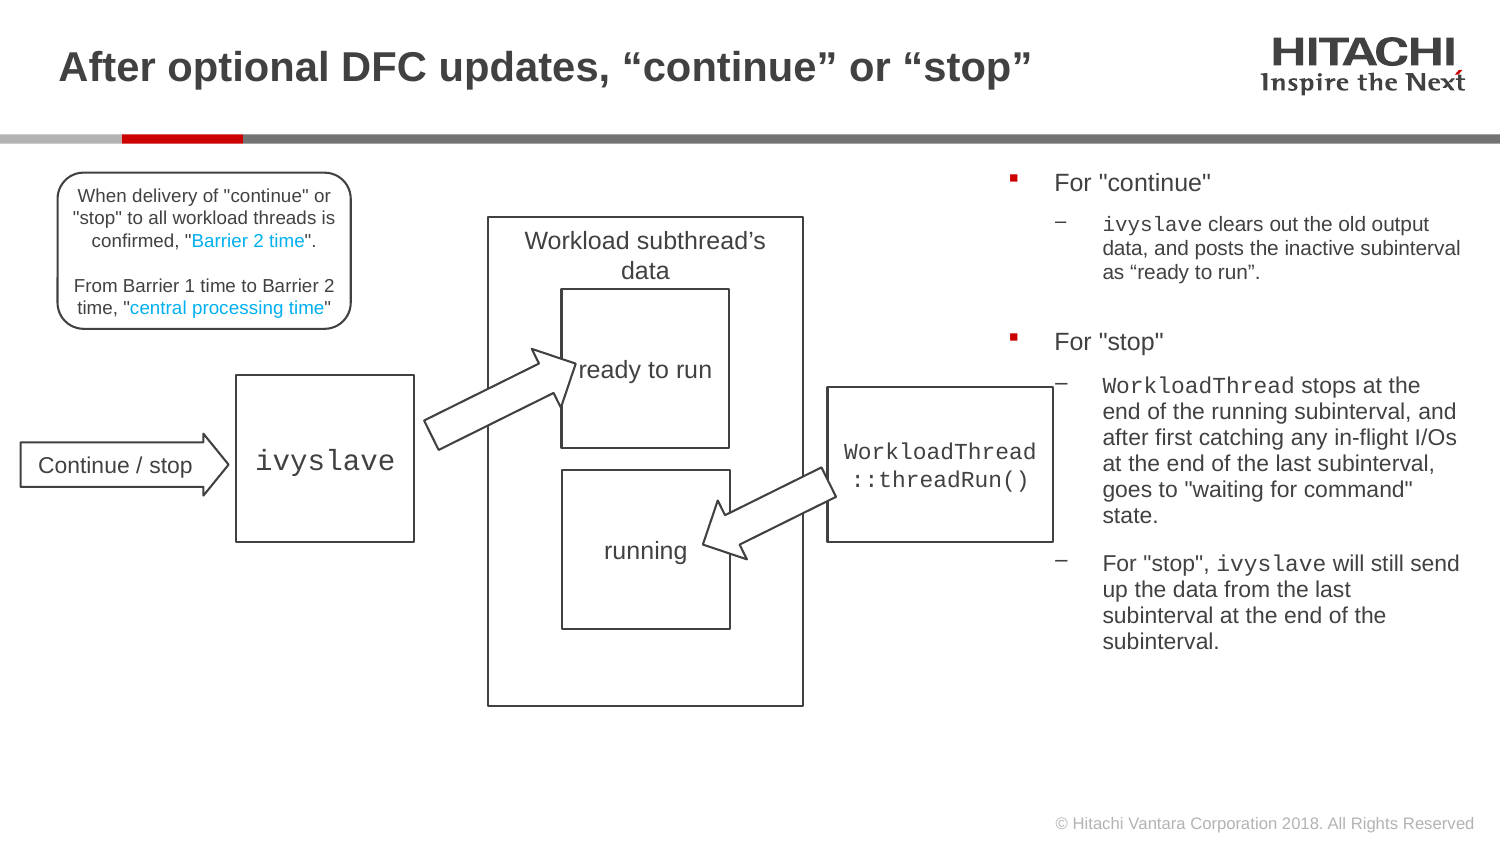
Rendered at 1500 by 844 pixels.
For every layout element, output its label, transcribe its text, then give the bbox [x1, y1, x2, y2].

text_box When delivery of "continue" or "stop" to all workload threads is confirmed, "Barrier 2 time". From Barrier 1 time to Barrier 2 time, "central processing time" [55, 170, 353, 331]
text_box [422, 346, 578, 452]
text_box [700, 465, 839, 562]
title After optional DFC updates, “continue” or “stop” [43, 8, 1230, 129]
text_box WorkloadThread::threadRun() [825, 385, 993, 544]
text_box Workload subthread’s data [486, 215, 805, 708]
list For "continue" ivyslave clears out the old output data, and posts the inactive subinterval as “ready to run”. For "stop" WorkloadThread stops at the end of the running subinterval, and after first catching any in-flight I/Os at the end of the last subinterval, goes to "waiting for command" state. For "stop", ivyslave will still send up the data from the last subinterval at the end of the subinterval. [993, 158, 1480, 671]
text_box ivyslave [234, 373, 416, 544]
text_box Continue / stop [18, 431, 231, 498]
